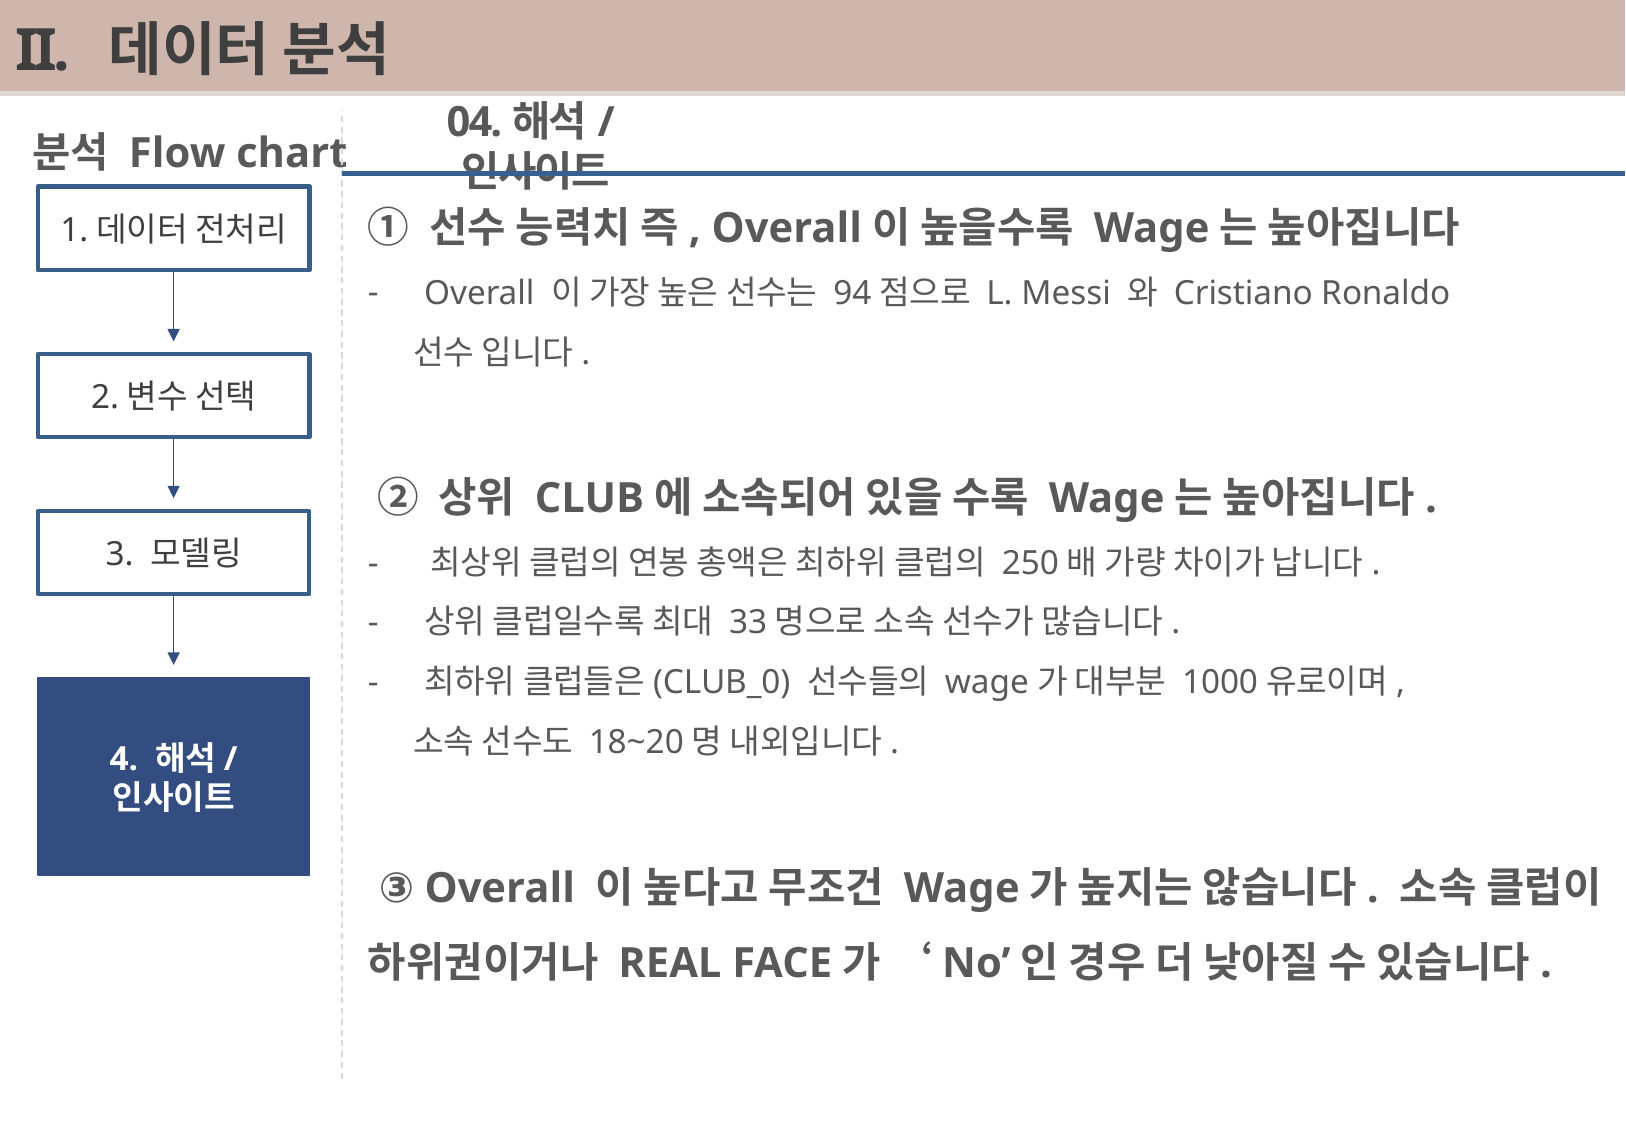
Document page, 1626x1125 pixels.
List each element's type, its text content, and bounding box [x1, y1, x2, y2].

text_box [341, 102, 1625, 187]
text_box 분석 Flow chart ① 선수 능력치 즉, Overall이 높을수록 Wage는 높아집니다 Overall 이 가장 높은 선수는 94점으로 L. Messi 와 Cristiano Ronaldo 선수 입니다. ② 상위 CLUB에 소속되어 있을 수록 Wage는 높아집니다. - 최상위 클럽의 연봉 총액은 최하위 클럽의 250배 가량 차이가 납니다. 상위 클럽일수록 최대 33명으로 소속 선수가 많습니다. 최하위 클럽들은(CLUB_0) 선수들의 wage가 대부분 1000유로이며, 소속 선수도 18~20명 내외입니다. ③ Overall 이 높다고 무조건 Wage가 높지는 않습니다. 소속 클럽이 하위권이거나 REAL FACE가 ‘No’인 경우 더 낮아질 수 있습니다. [0, 93, 1625, 993]
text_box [37, 186, 310, 876]
title 데이터 분석 [0, 0, 695, 93]
